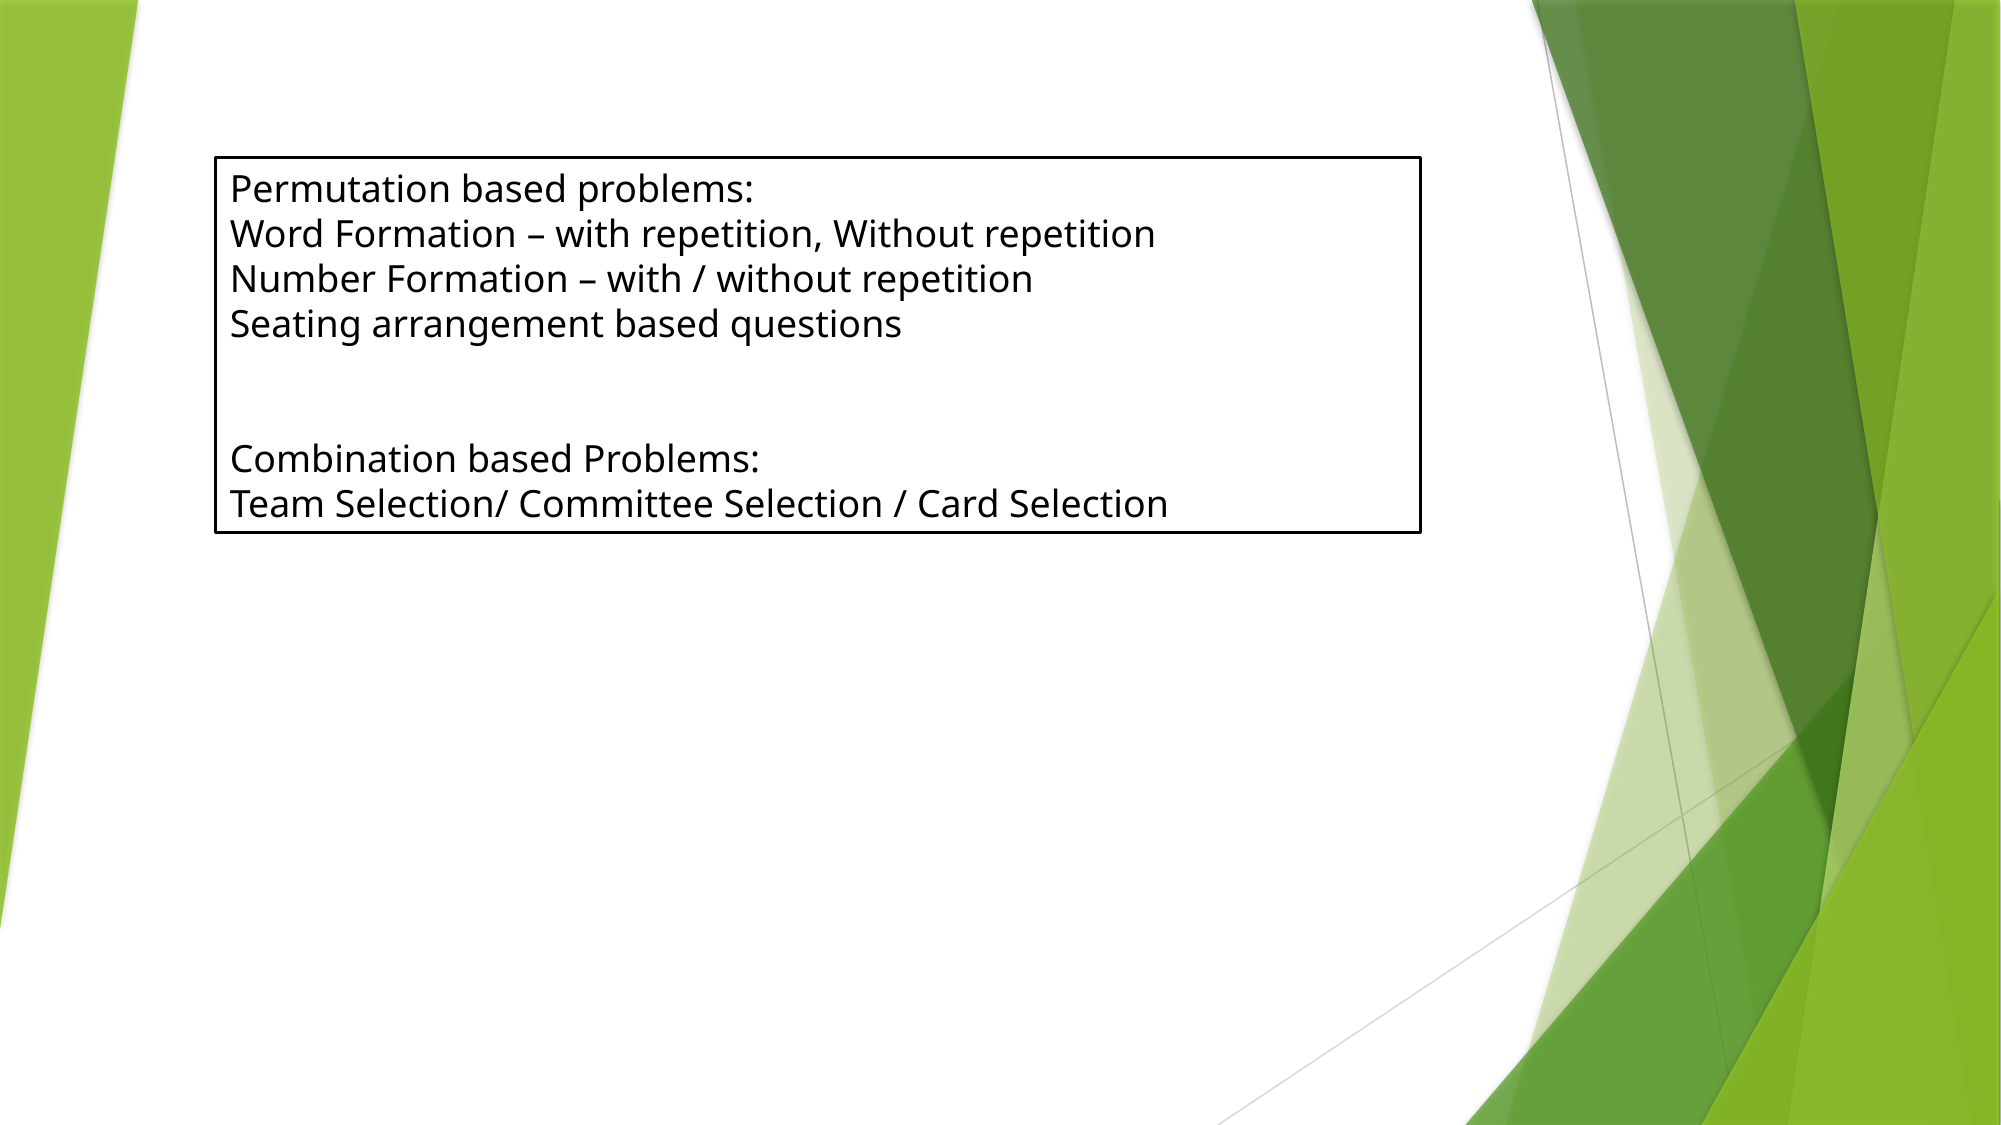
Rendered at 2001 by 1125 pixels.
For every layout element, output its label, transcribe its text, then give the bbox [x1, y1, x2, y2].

text_box Permutation based problems: Word Formation – with repetition, Without repetition Number Formation – with / without repetition Seating arrangement based questions Combination based Problems: Team Selection/ Committee Selection / Card Selection [214, 156, 1422, 534]
